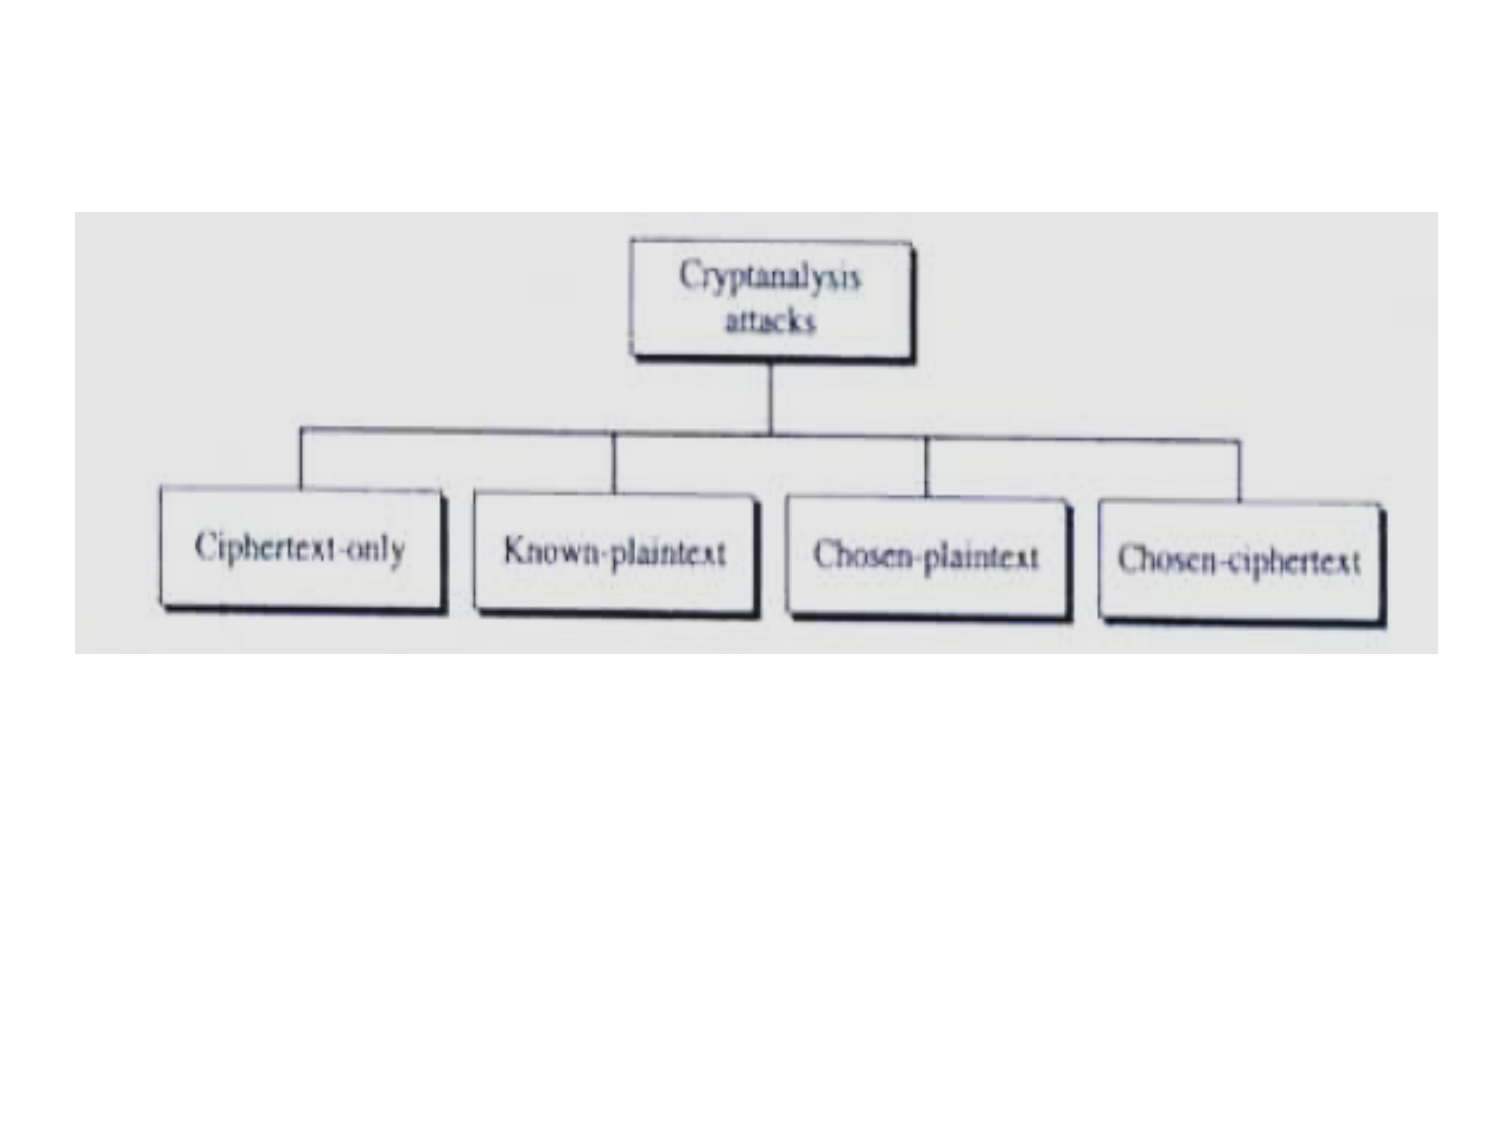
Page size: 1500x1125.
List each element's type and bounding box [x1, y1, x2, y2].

list [74, 212, 1438, 655]
